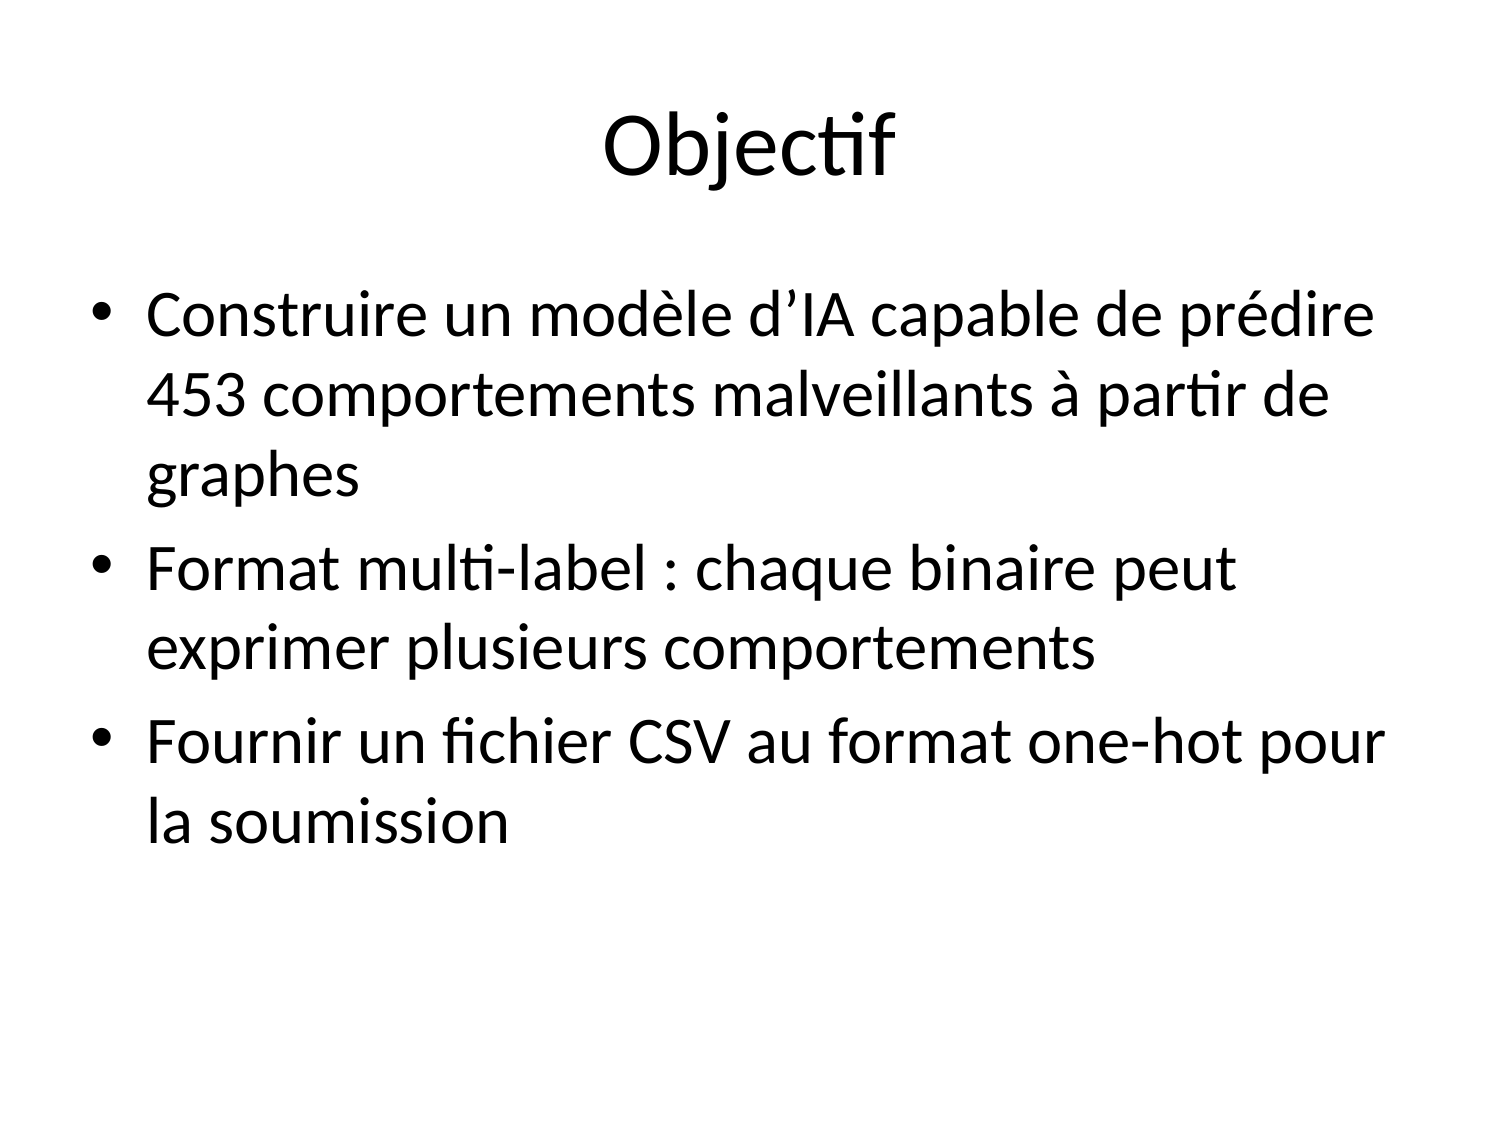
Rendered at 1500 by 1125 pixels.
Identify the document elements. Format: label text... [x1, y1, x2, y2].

list Construire un modèle d’IA capable de prédire 453 comportements malveillants à partir de graphes Format multi-label : chaque binaire peut exprimer plusieurs comportements Fournir un fichier CSV au format one-hot pour la soumission [75, 262, 1425, 1005]
title Objectif [75, 45, 1425, 233]
